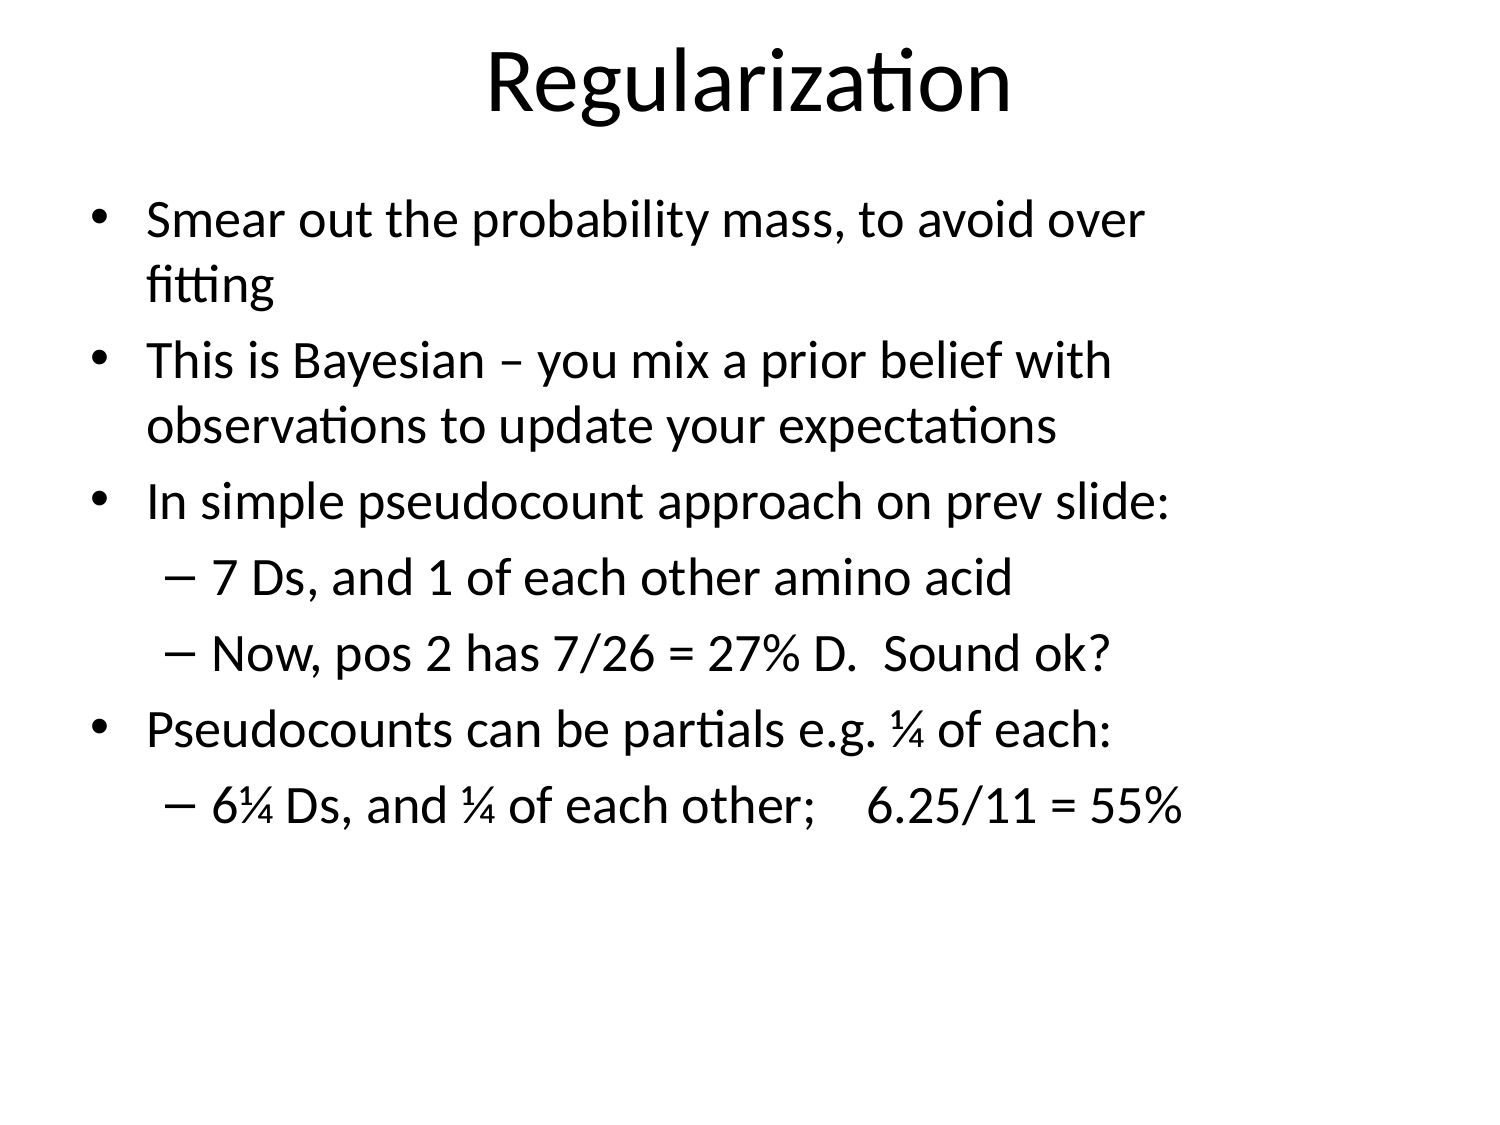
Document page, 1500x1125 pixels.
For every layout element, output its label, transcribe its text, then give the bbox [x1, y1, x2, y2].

text_box Regularization [74, 12, 1425, 200]
list Smear out the probability mass, to avoid over fitting This is Bayesian – you mix a prior belief with observations to update your expectations In simple pseudocount approach on prev slide: 7 Ds, and 1 of each other amino acid Now, pos 2 has 7/26 = 27% D. Sound ok? Pseudocounts can be partials e.g. ¼ of each: 6¼ Ds, and ¼ of each other; 6.25/11 = 55% [75, 176, 1295, 1125]
